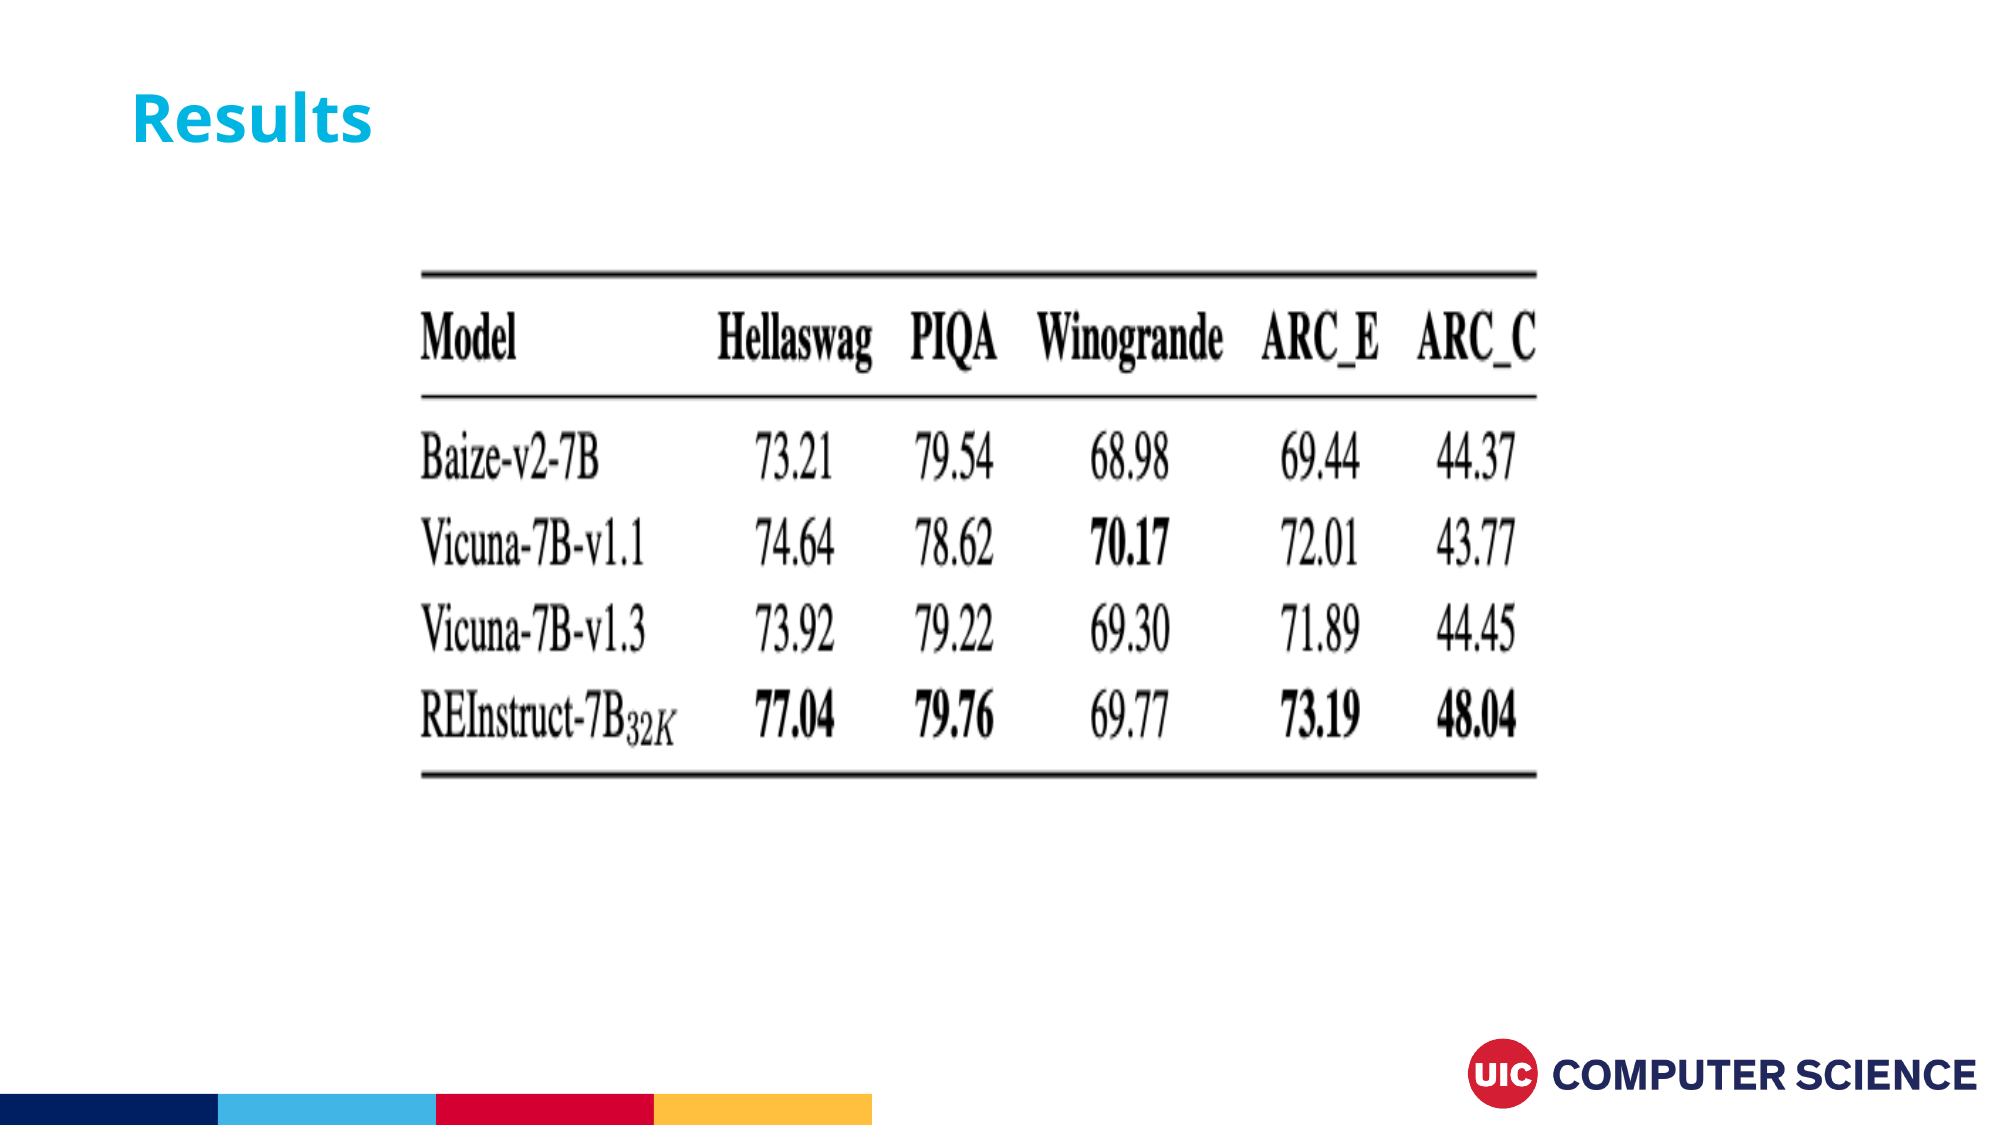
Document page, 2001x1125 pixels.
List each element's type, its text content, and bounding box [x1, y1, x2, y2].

picture [323, 260, 1699, 822]
picture [1450, 1020, 2000, 1125]
text_box [130, 189, 1963, 969]
subtitle Results [115, 63, 2000, 165]
